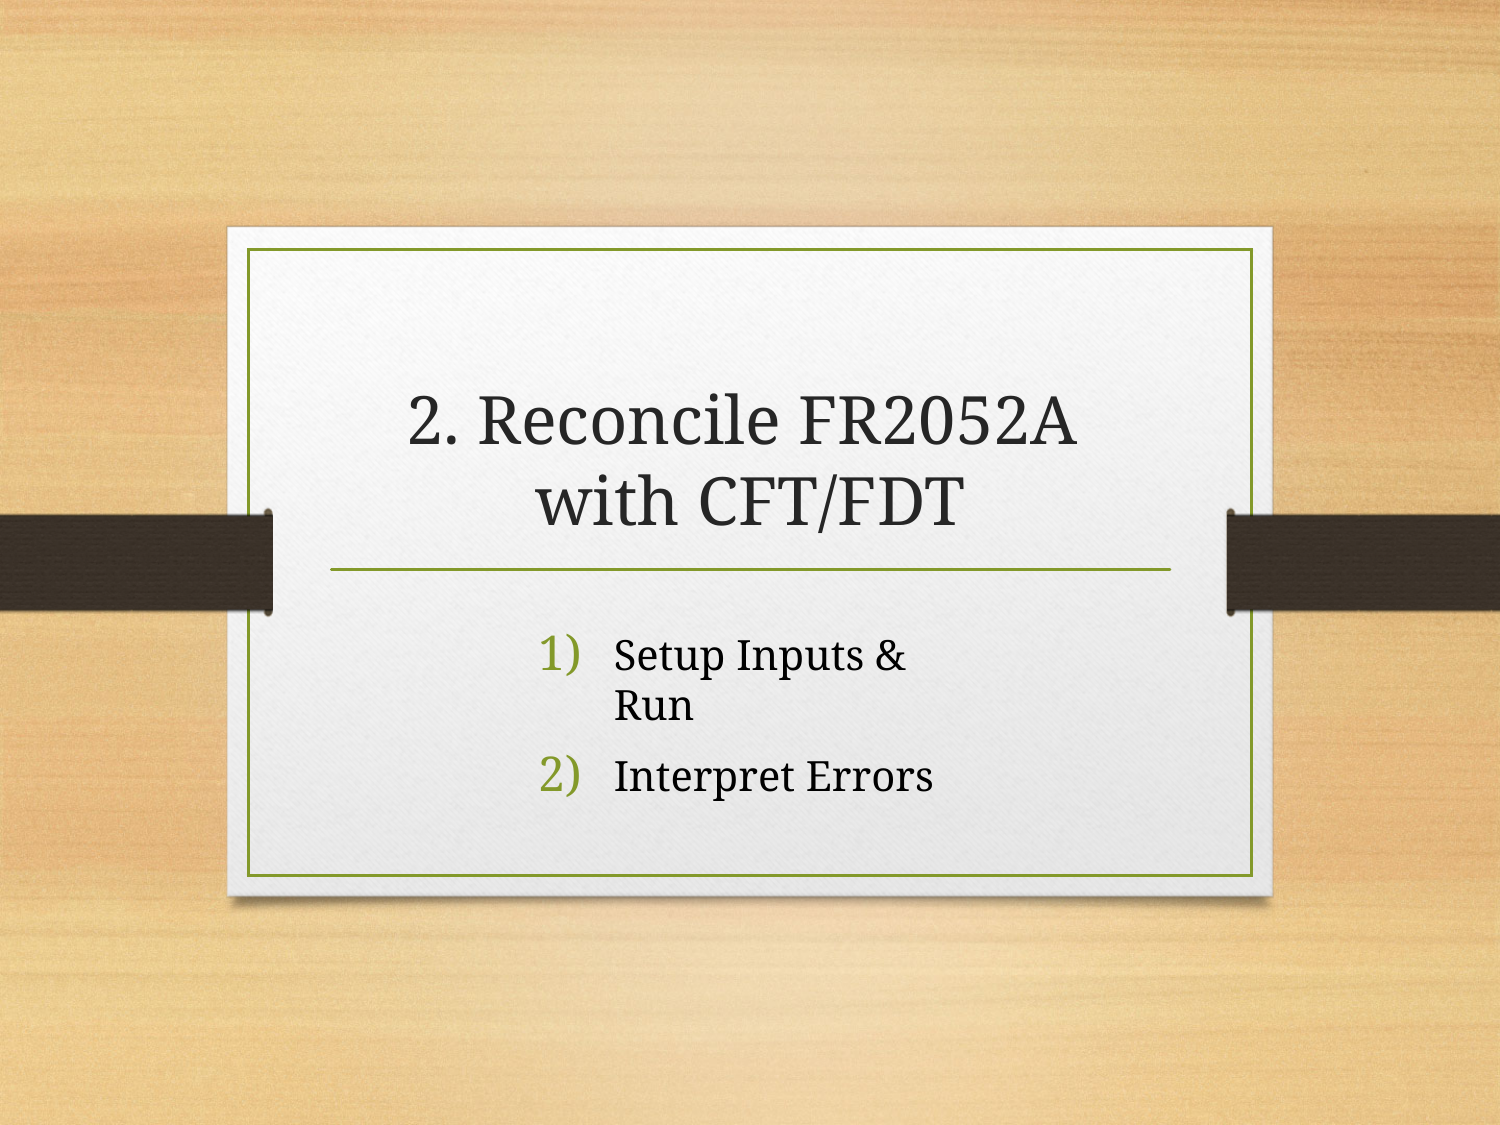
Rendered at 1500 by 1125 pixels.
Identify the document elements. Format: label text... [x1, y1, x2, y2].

subtitle Setup Inputs & Run Interpret Errors [523, 621, 978, 799]
picture [0, 0, 1500, 1125]
title 2. Reconcile FR2052A with CFT/FDT [315, 297, 1187, 546]
